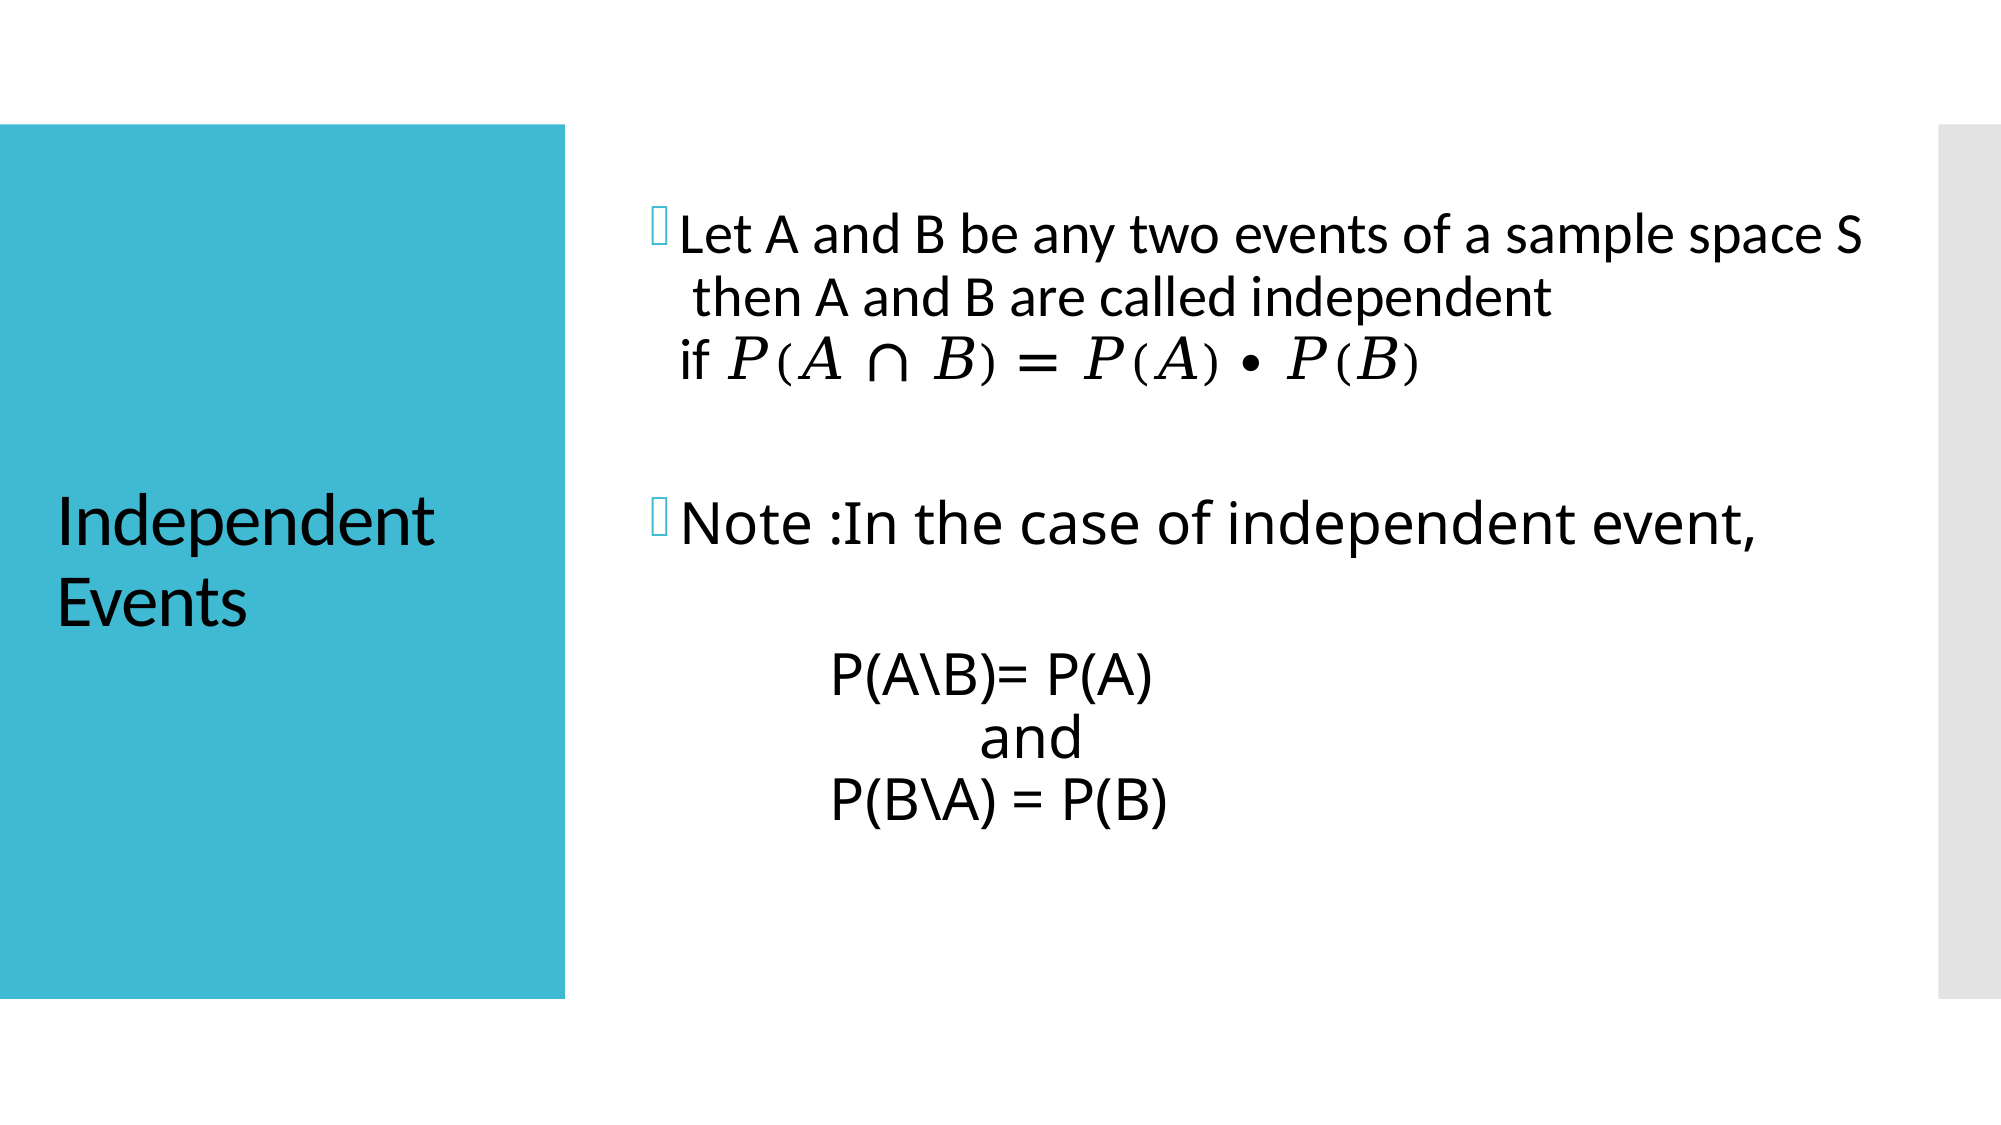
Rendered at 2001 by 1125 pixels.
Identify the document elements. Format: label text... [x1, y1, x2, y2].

list Let A and B be any two events of a sample space S then A and B are called independent if 𝑃(𝐴 ∩ 𝐵) = 𝑃(𝐴) ∙ 𝑃(𝐵) Note :In the case of independent event, P(A\B)= P(A) and P(B\A) = P(B) [634, 141, 1888, 983]
title Independent Events [41, 184, 525, 940]
